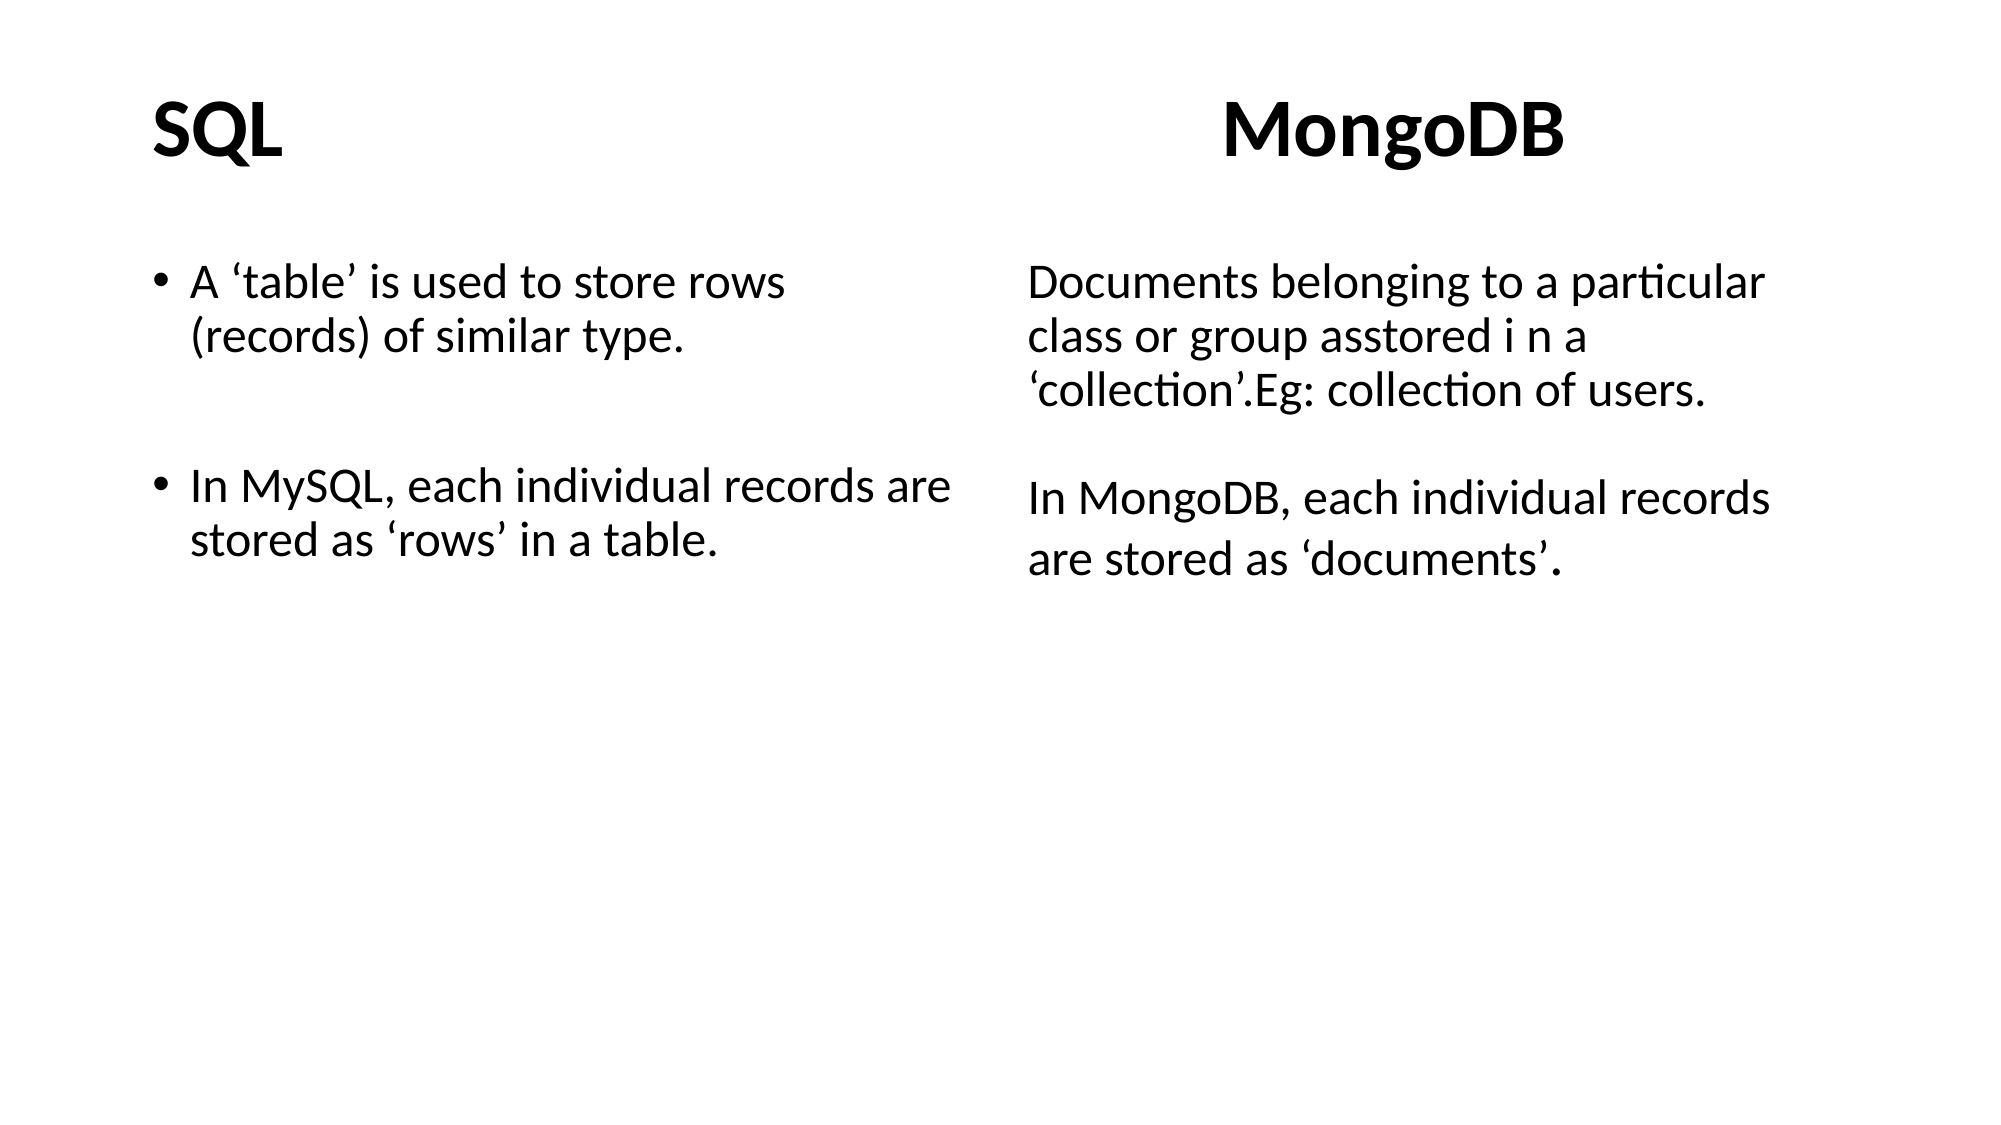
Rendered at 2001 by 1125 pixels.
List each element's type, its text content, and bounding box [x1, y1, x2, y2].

title SQL MongoDB [137, 59, 1863, 200]
list A ‘table’ is used to store rows (records) of similar type. In MySQL, each individual records are stored as ‘rows’ in a table. [137, 248, 988, 1014]
list Documents belonging to a particular class or group asstored i n a ‘collection’.Eg: collection of users. In MongoDB, each individual records are stored as ‘documents’. [1012, 248, 1863, 1014]
